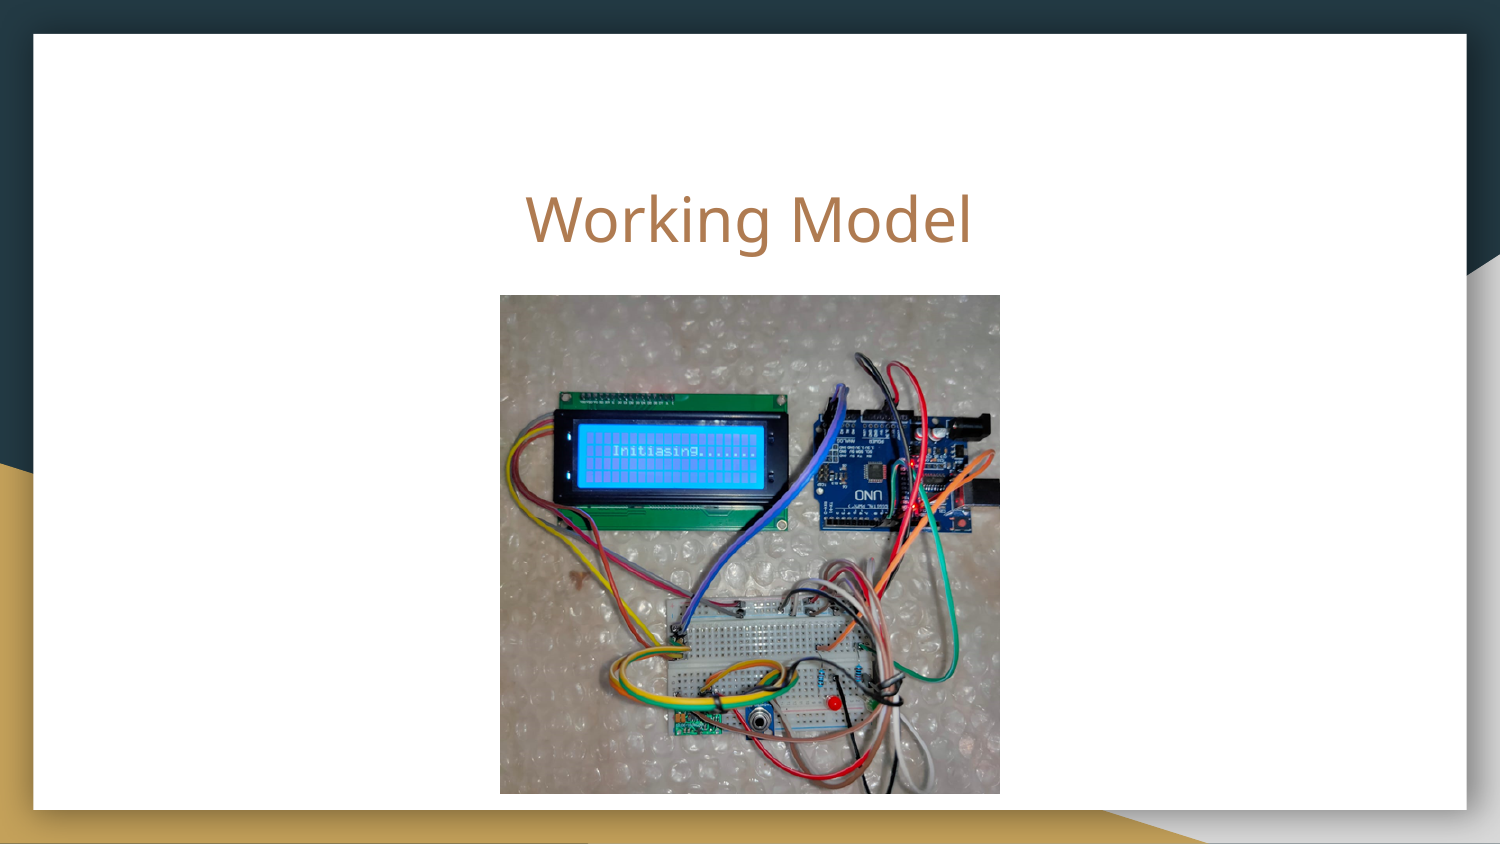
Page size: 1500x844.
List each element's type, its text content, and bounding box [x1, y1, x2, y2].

title Working Model [134, 138, 1366, 296]
picture [500, 295, 1000, 794]
